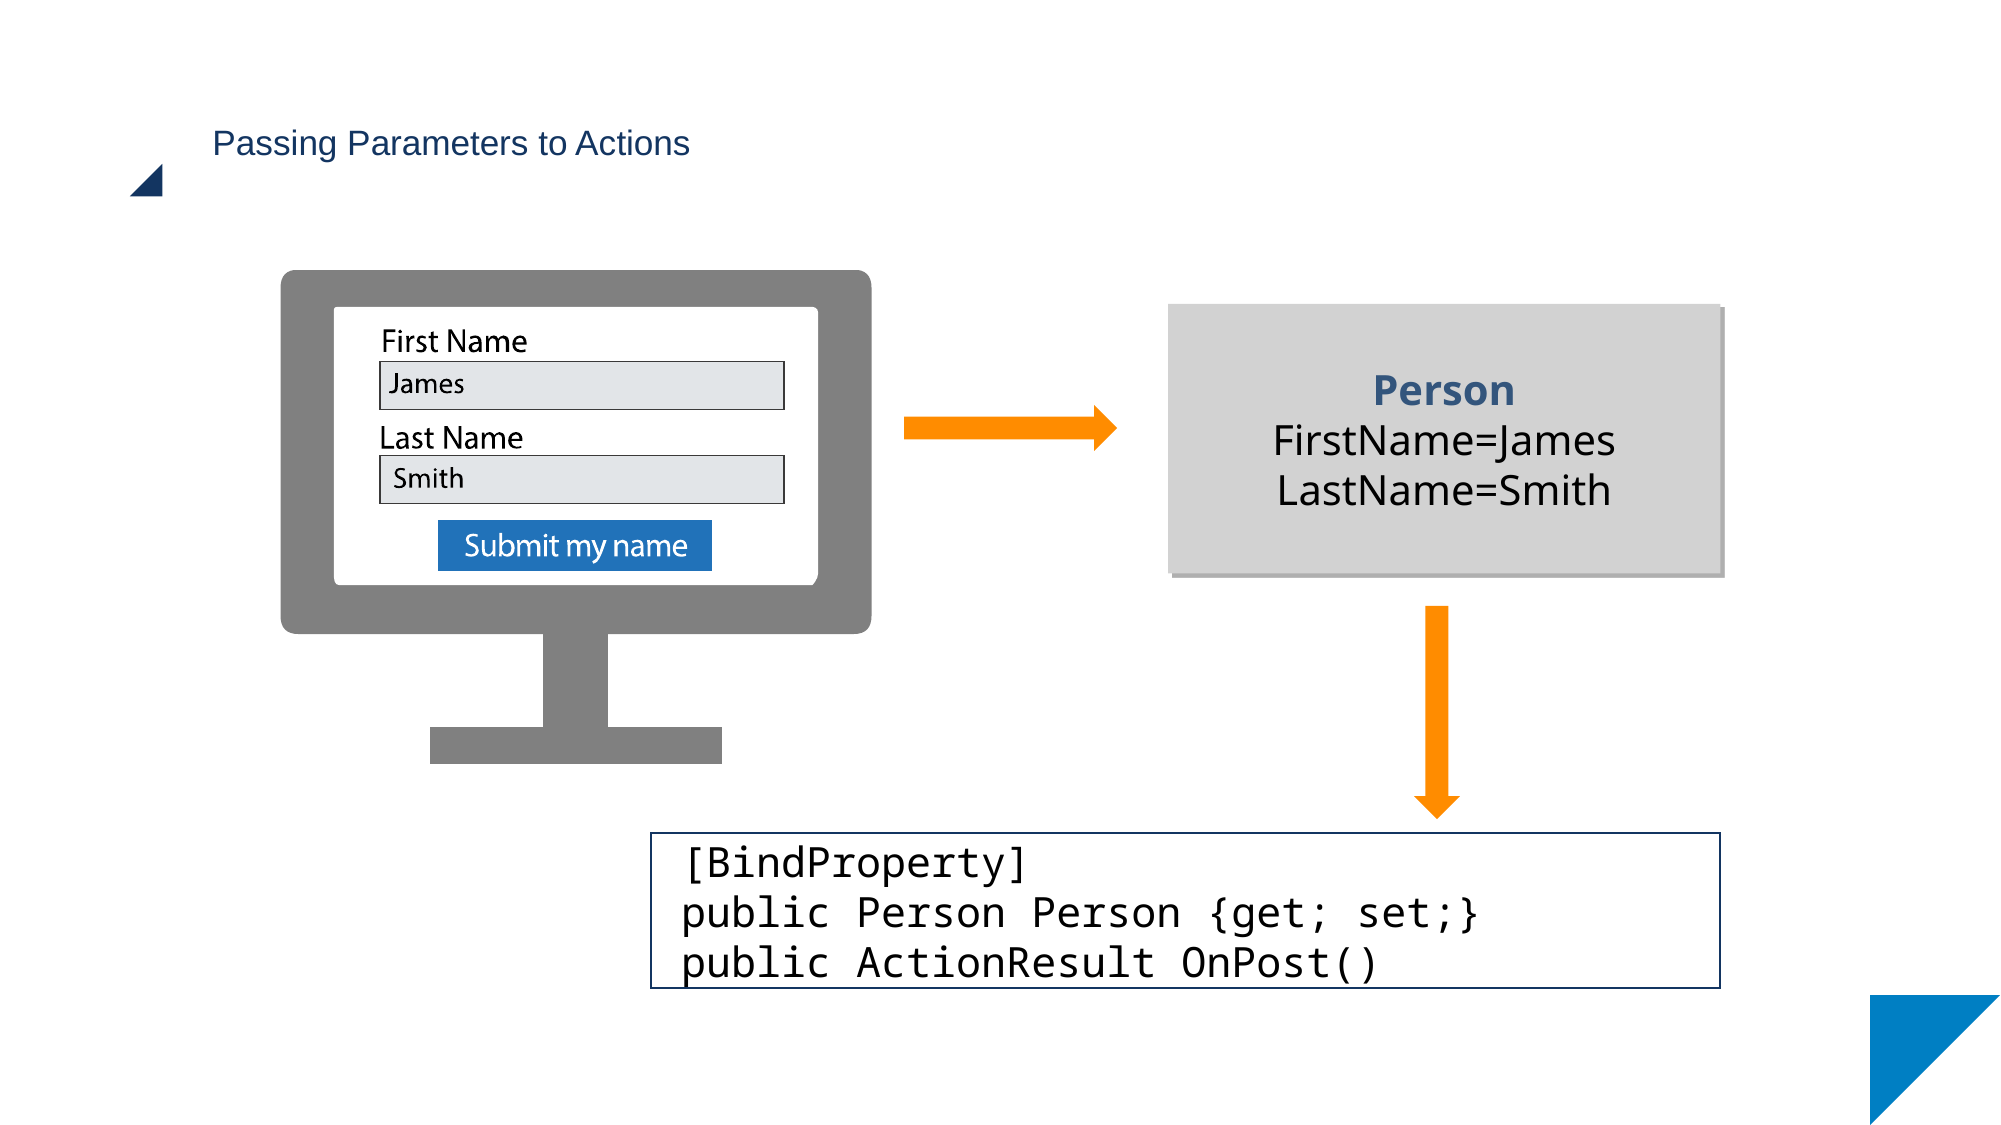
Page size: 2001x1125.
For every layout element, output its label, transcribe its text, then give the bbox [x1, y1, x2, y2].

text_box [280, 270, 1721, 820]
text_box [BindProperty] public Person Person {get; set;} public ActionResult OnPost() [650, 832, 1721, 989]
title Passing Parameters to Actions [212, 118, 1831, 331]
